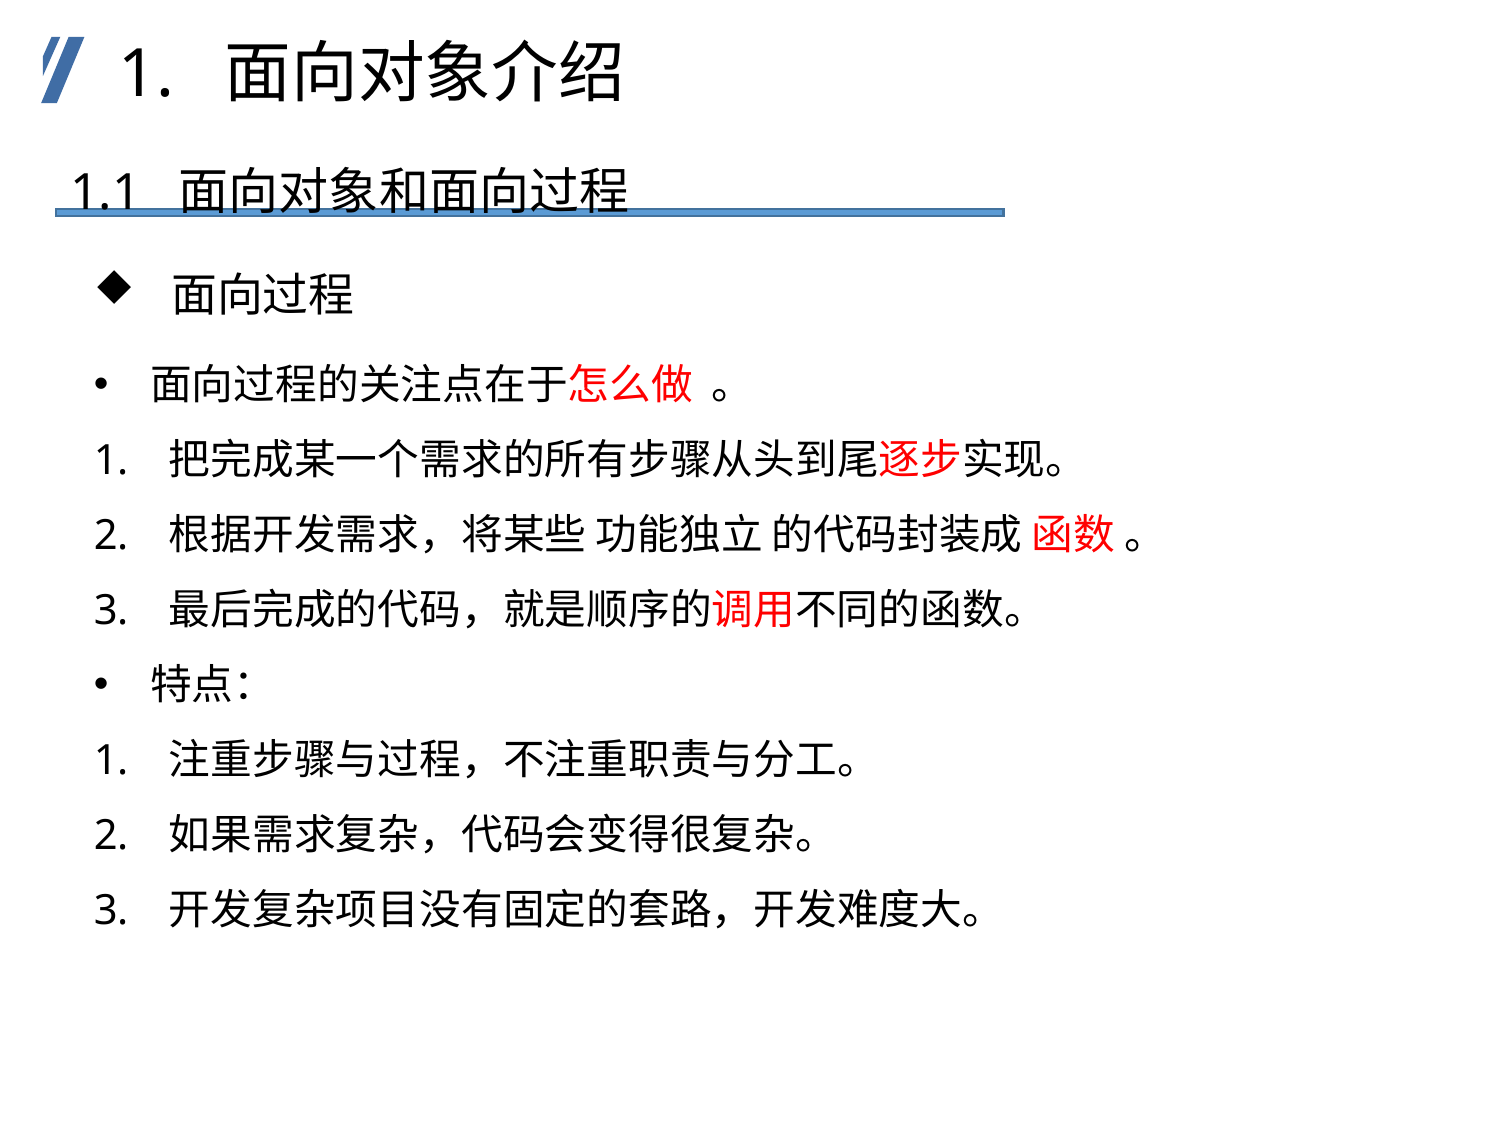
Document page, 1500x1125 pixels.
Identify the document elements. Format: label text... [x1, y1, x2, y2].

text_box 1. 面向对象介绍 [103, 30, 1228, 119]
text_box [873, 208, 1005, 217]
text_box 1.1 面向对象和面向过程 [55, 122, 873, 227]
text_box 面向过程 面向过程的关注点在于怎么做 。 把完成某一个需求的所有步骤从头到尾逐步实现。 根据开发需求，将某些 功能独立 的代码封装成 函数 。 最后完成的代码，就是顺序的调用不同的函数。 特点： 注重步骤与过程，不注重职责与分工。 如果需求复杂，代码会变得很复杂。 开发复杂项目没有固定的套路，开发难度大。 [79, 230, 1422, 1006]
